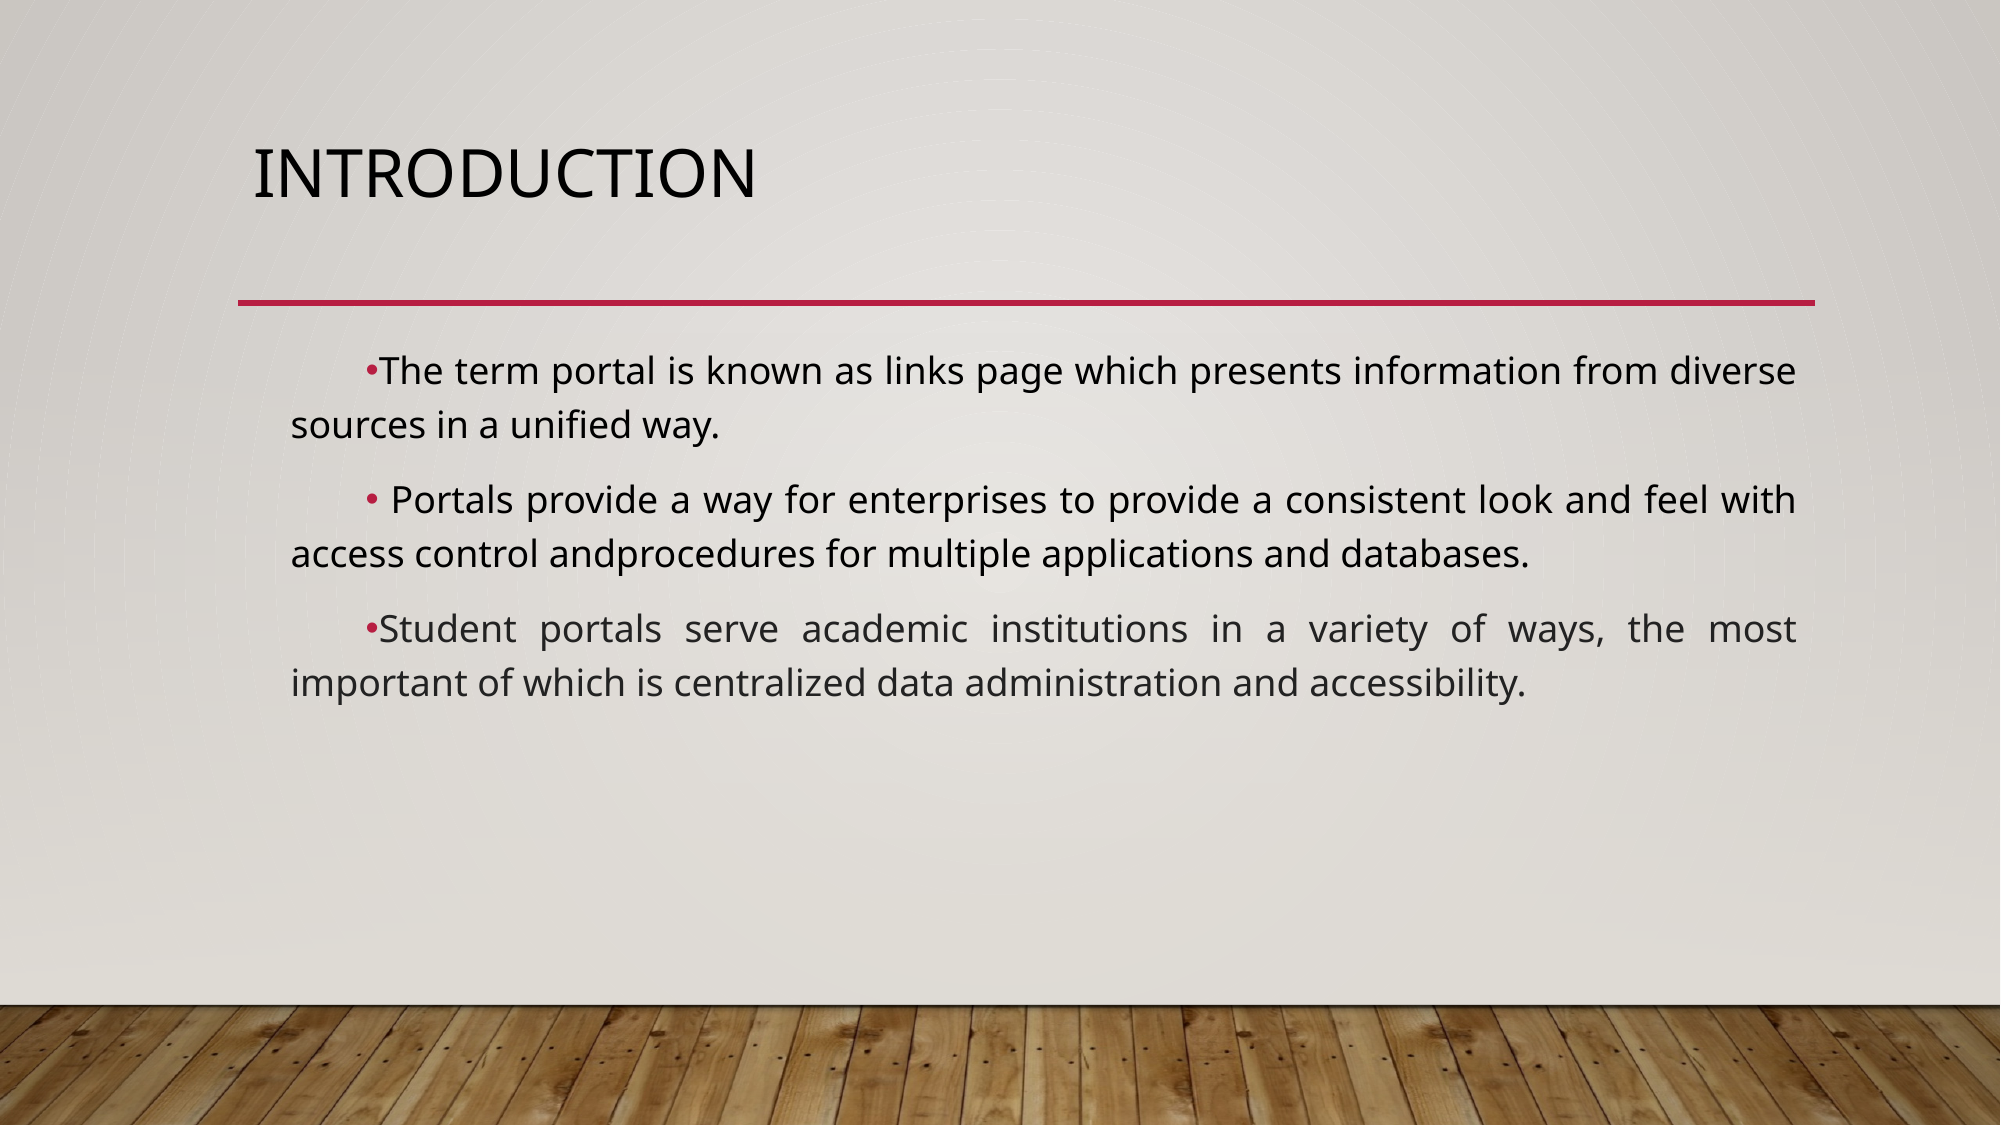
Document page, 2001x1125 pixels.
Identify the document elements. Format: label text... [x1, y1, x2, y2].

title introduction [238, 131, 1814, 305]
list The term portal is known as links page which presents information from diverse sources in a unified way. Portals provide a way for enterprises to provide a consistent look and feel with access control andprocedures for multiple applications and databases. Student portals serve academic institutions in a variety of ways, the most important of which is centralized data administration and accessibility. [238, 330, 1814, 897]
picture [0, 1005, 2000, 1125]
